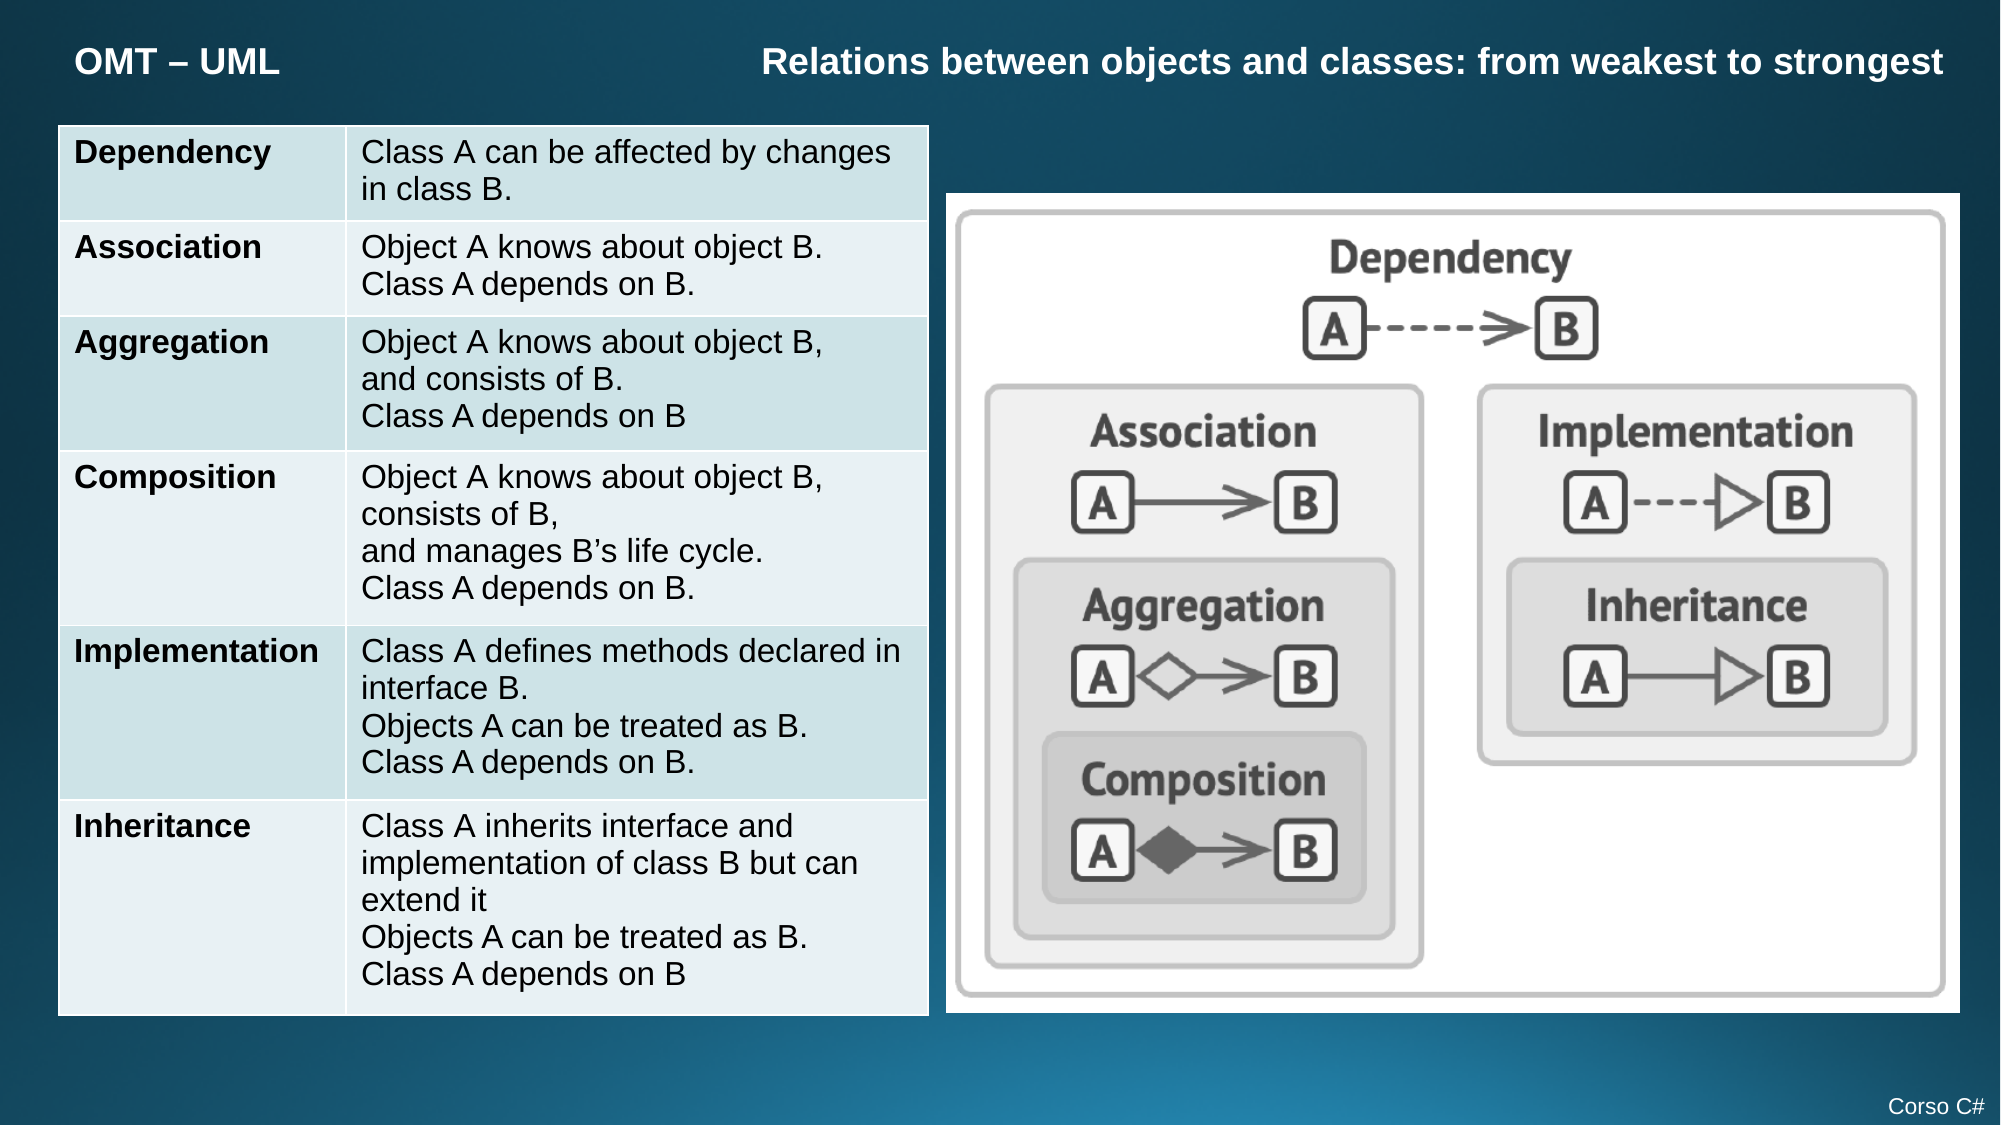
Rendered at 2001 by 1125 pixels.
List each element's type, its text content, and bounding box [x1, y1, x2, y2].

table_header Dependency [60, 127, 345, 220]
table_cell Object А knows about object B, consists of B, and manages B’s life cycle. Class A depends on B. [347, 452, 927, 625]
table_cell Association [60, 222, 345, 315]
table_header Class А can be affected by changes in class B. [347, 127, 927, 220]
text_box Corso C# [0, 1083, 2000, 1125]
table_cell Class А inherits interface and implementation of class B but can extend it Objects A can be treated as B. Class A depends on B [347, 801, 927, 1014]
table_cell Aggregation [60, 317, 345, 450]
table_cell Object А knows about object B, and consists of B. Class A depends on B [347, 317, 927, 450]
table_cell Object А knows about object B. Class A depends on B. [347, 222, 927, 315]
table_cell Inheritance [60, 801, 345, 1014]
text_box Relations between objects and classes: from weakest to strongest [687, 29, 1960, 90]
text_box OMT – UML [59, 29, 298, 90]
table_cell Composition [60, 452, 345, 625]
table_cell Class А defines methods declared in interface B. Objects A can be treated as B. Class A depends on B. [347, 626, 927, 799]
table_cell Implementation [60, 626, 345, 799]
picture [0, 0, 2001, 1125]
